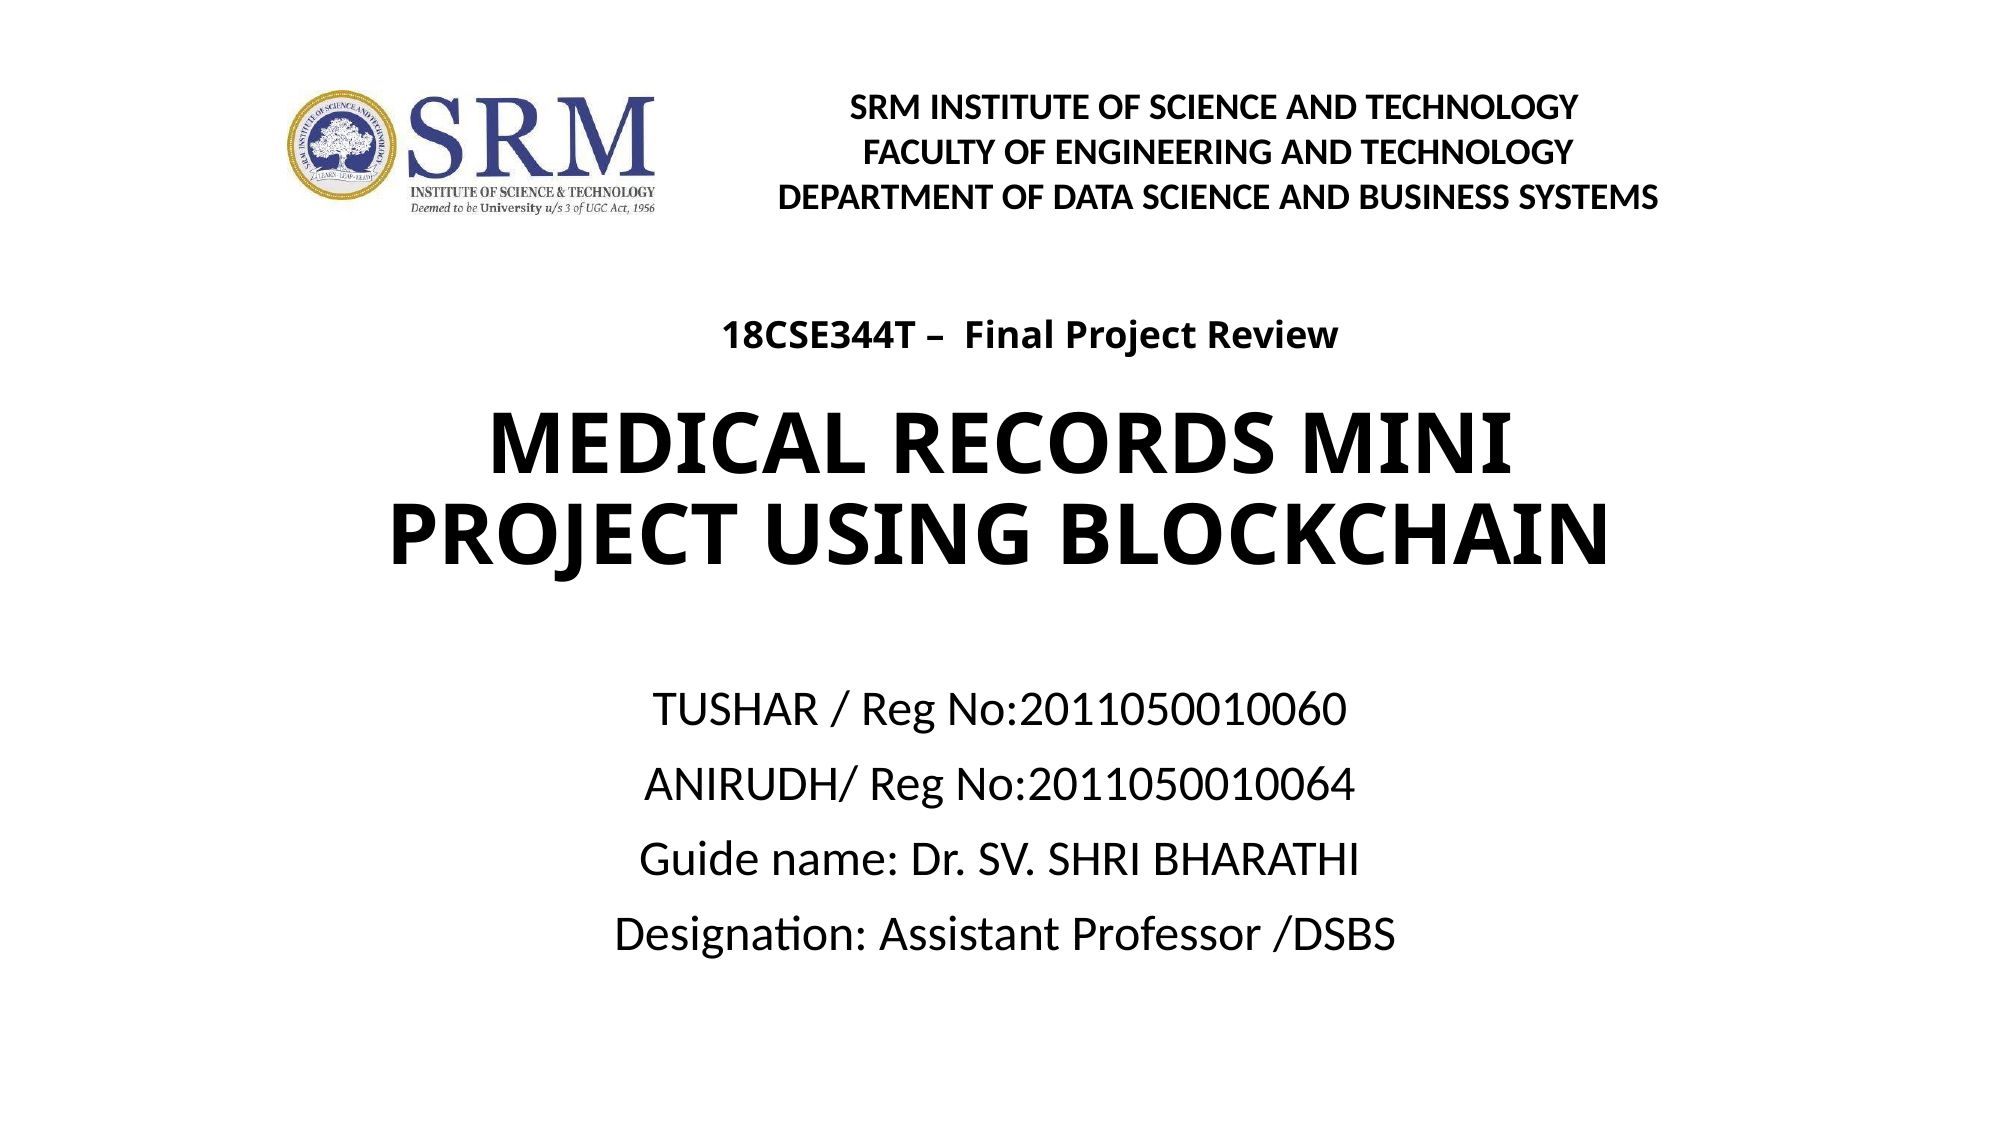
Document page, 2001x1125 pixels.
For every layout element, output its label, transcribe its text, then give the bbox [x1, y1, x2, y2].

subtitle TUSHAR / Reg No:2011050010060 ANIRUDH/ Reg No:2011050010064 Guide name: Dr. SV. SHRI BHARATHI Designation: Assistant Professor /DSBS [474, 675, 1525, 1000]
title MEDICAL RECORDS MINI PROJECT USING BLOCKCHAIN [362, 364, 1638, 591]
picture [287, 90, 655, 215]
text_box 18CSE344T – Final Project Review [541, 304, 1529, 364]
text_box SRM INSTITUTE OF SCIENCE AND TECHNOLOGY FACULTY OF ENGINEERING AND TECHNOLOGY DEPARTMENT OF DATA SCIENCE AND BUSINESS SYSTEMS [712, 74, 1725, 225]
